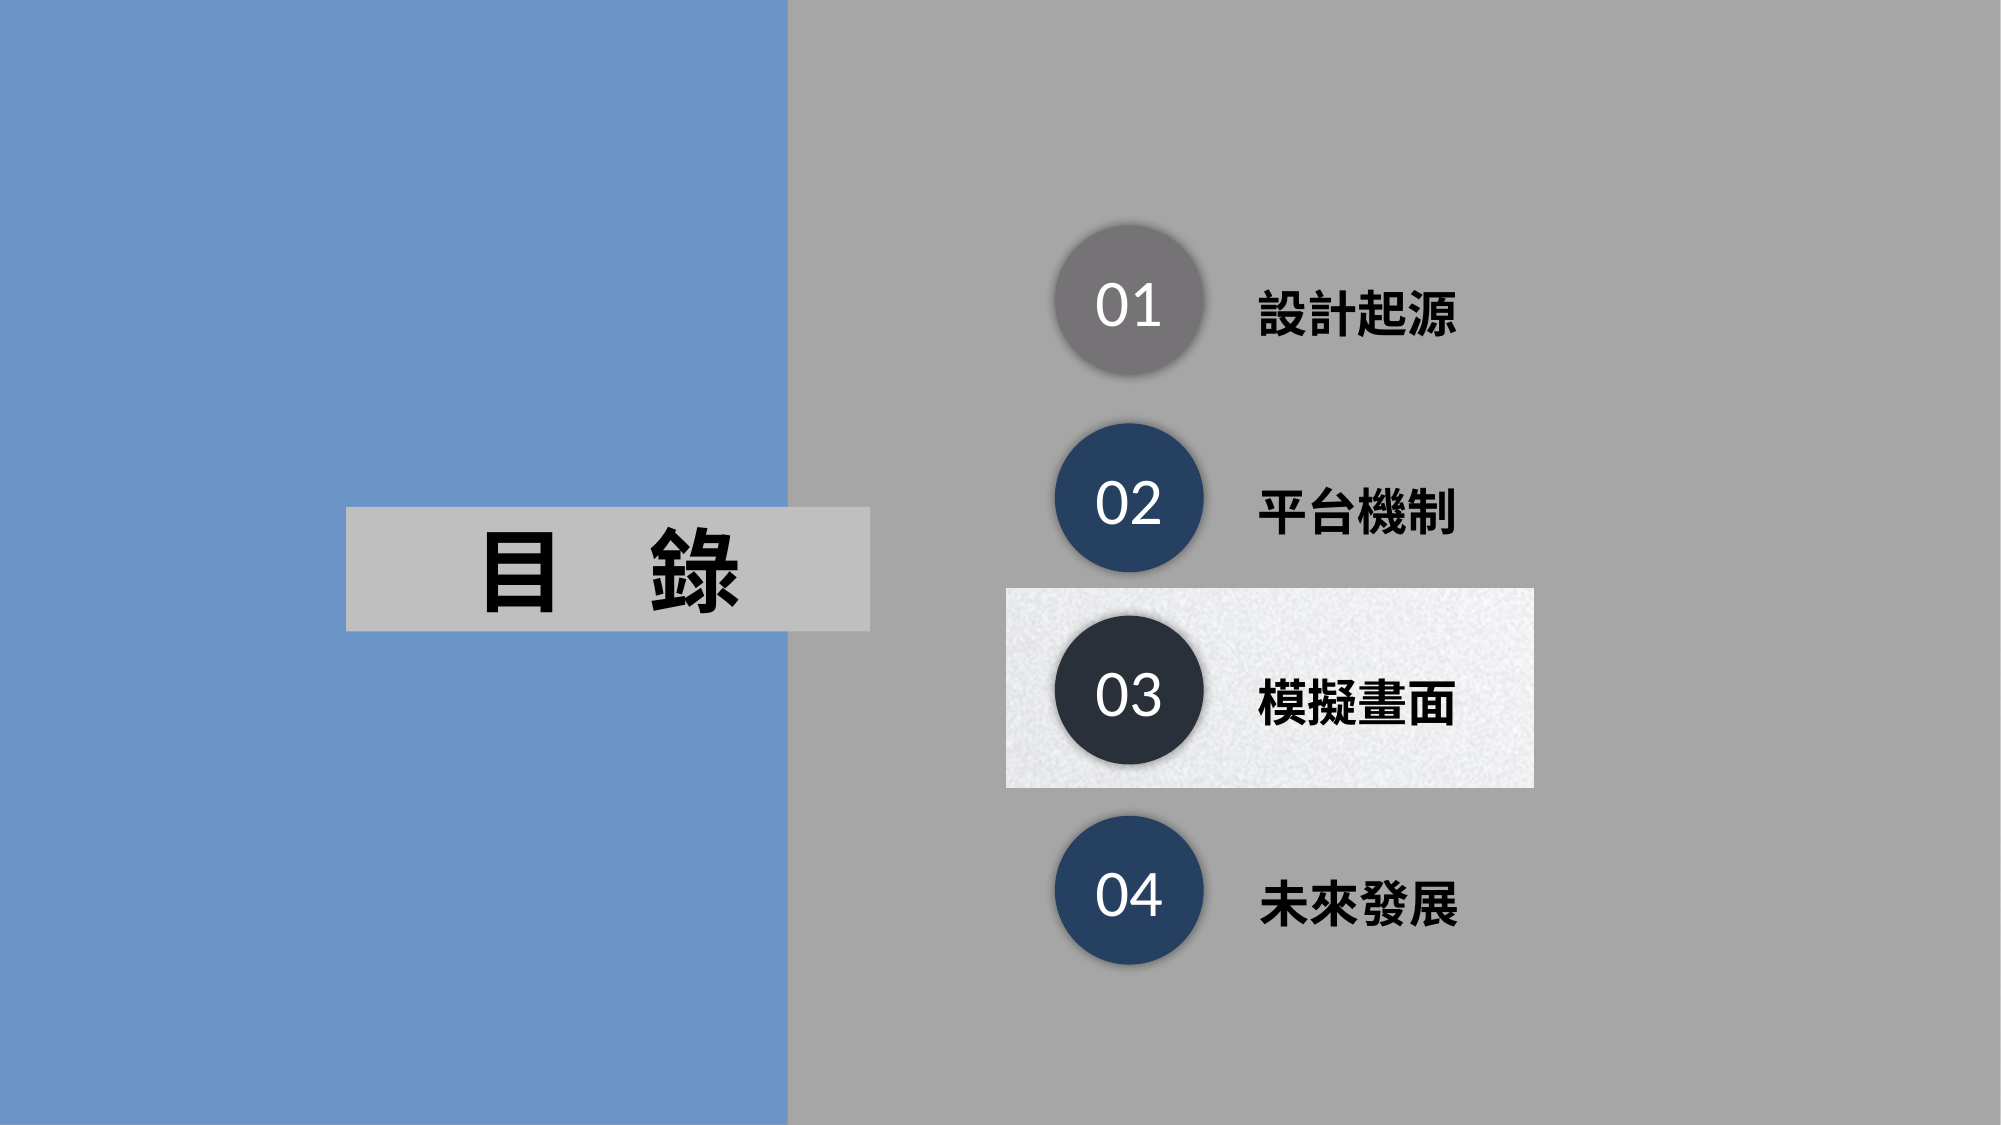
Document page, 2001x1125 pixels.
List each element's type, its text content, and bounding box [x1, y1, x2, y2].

text_box 設計起源 [1242, 256, 1472, 350]
picture [1006, 588, 1534, 788]
text_box 01 [1052, 223, 1206, 377]
text_box 目 錄 [346, 506, 871, 632]
text_box 04 [1052, 813, 1206, 967]
text_box 03 [1052, 613, 1206, 767]
text_box 02 [1052, 421, 1206, 575]
text_box [0, 0, 790, 1125]
text_box 模擬畫面 [1242, 646, 1472, 740]
text_box 平台機制 [1242, 454, 1472, 548]
text_box 未來發展 [1245, 847, 1475, 940]
text_box [790, 0, 2001, 1125]
